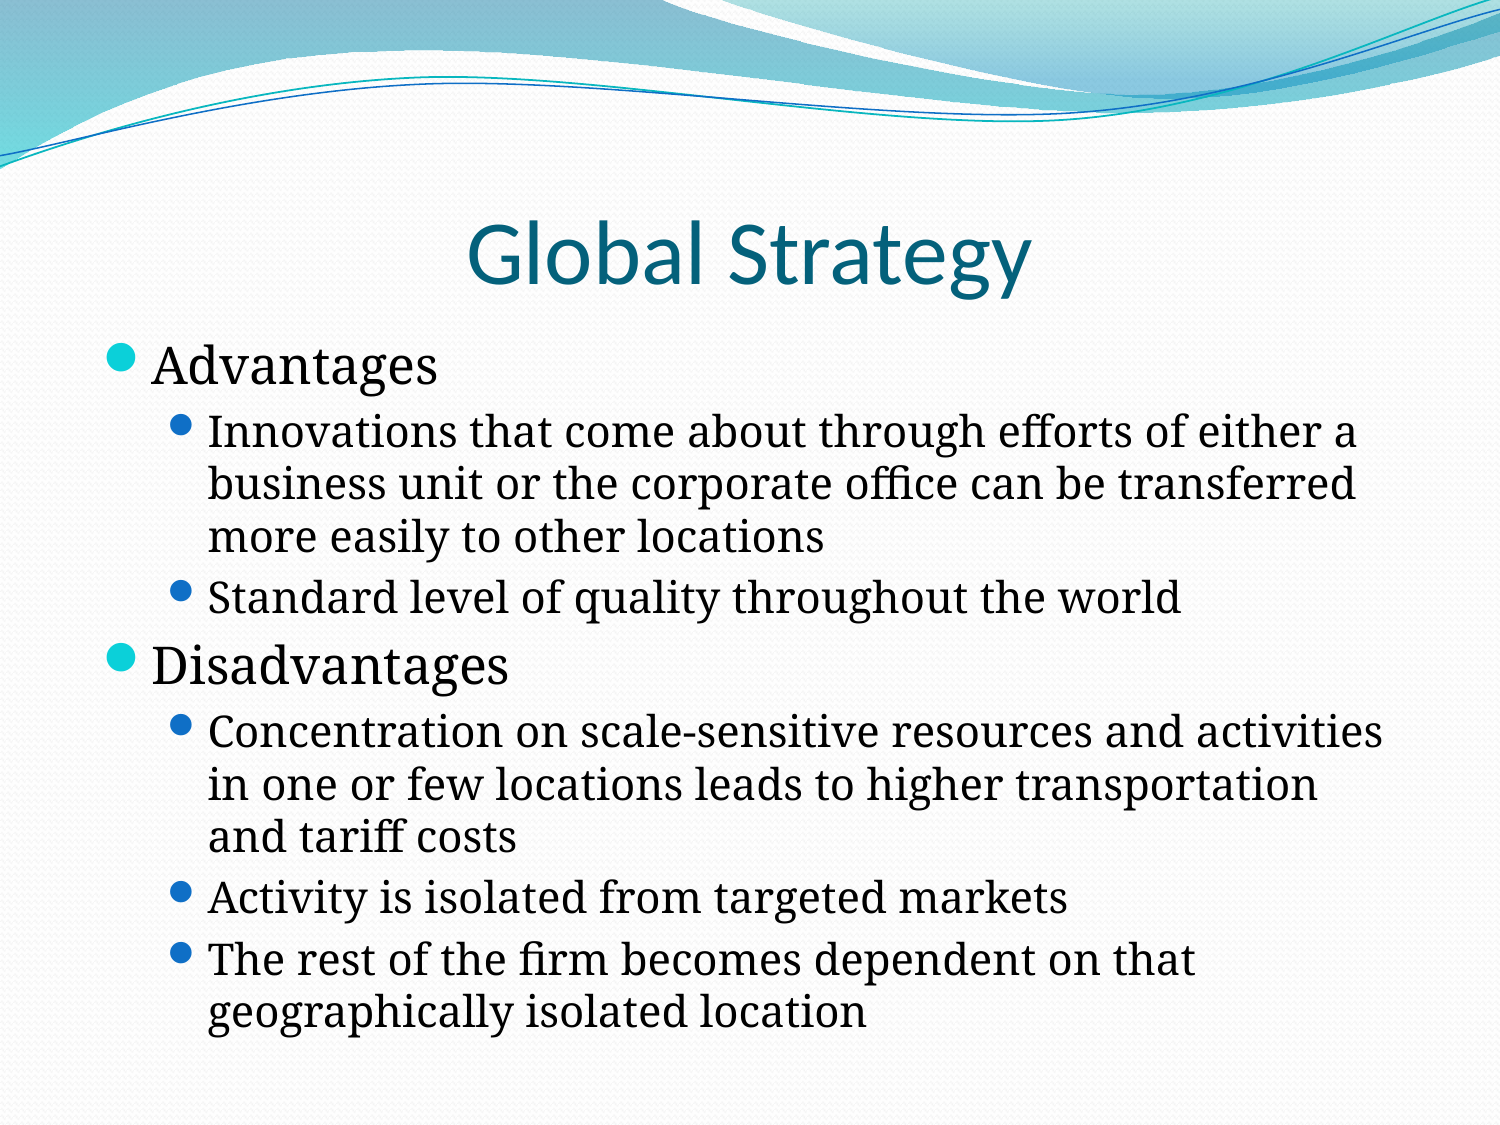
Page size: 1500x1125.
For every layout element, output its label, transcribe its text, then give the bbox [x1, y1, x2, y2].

title Global Strategy [74, 115, 1426, 304]
list Advantages Innovations that come about through efforts of either a business unit or the corporate office can be transferred more easily to other locations Standard level of quality throughout the world Disadvantages Concentration on scale-sensitive resources and activities in one or few locations leads to higher transportation and tariff costs Activity is isolated from targeted markets The rest of the firm becomes dependent on that geographically isolated location [87, 324, 1425, 1051]
